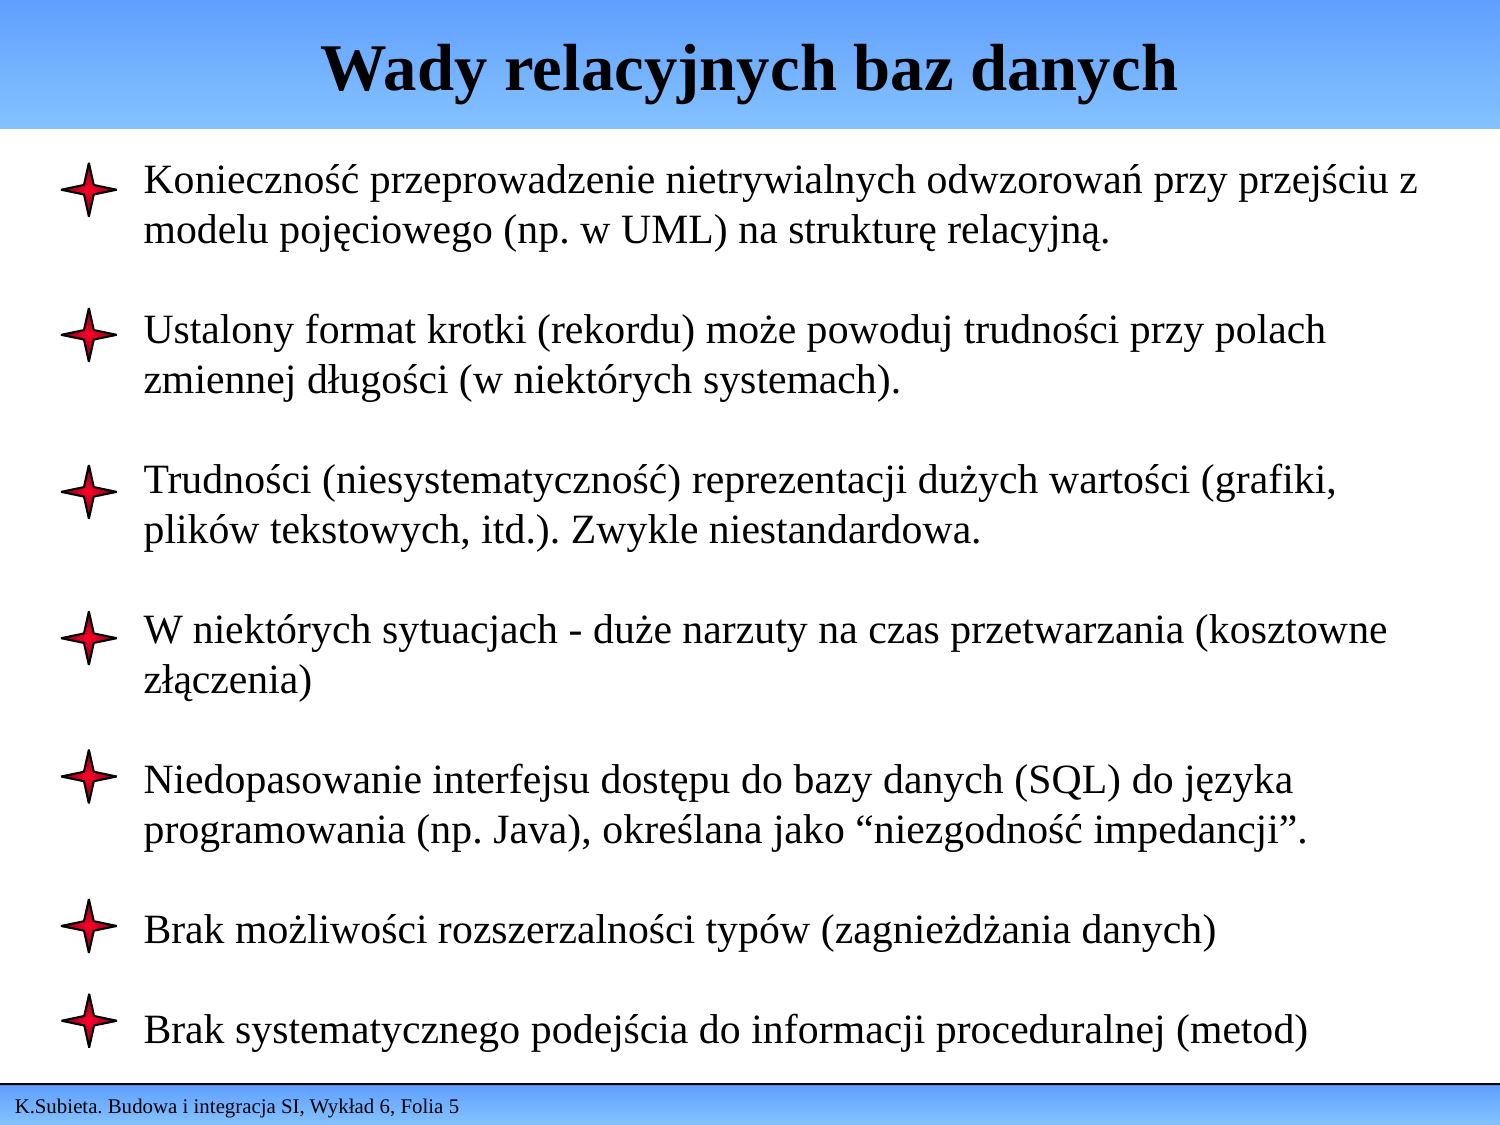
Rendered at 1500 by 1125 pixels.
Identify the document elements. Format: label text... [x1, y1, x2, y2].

title Wady relacyjnych baz danych [0, 0, 1500, 129]
text_box [61, 162, 117, 217]
text_box [61, 308, 117, 362]
text_box [61, 465, 117, 519]
text_box [61, 749, 117, 804]
text_box [61, 611, 117, 666]
text_box Konieczność przeprowadzenie nietrywialnych odwzorowań przy przejściu z modelu pojęciowego (np. w UML) na strukturę relacyjną. Ustalony format krotki (rekordu) może powoduj trudności przy polach zmiennej długości (w niektórych systemach). Trudności (niesystematyczność) reprezentacji dużych wartości (grafiki, plików tekstowych, itd.). Zwykle niestandardowa. W niektórych sytuacjach - duże narzuty na czas przetwarzania (kosztowne złączenia) Niedopasowanie interfejsu dostępu do bazy danych (SQL) do języka programowania (np. Java), określana jako “niezgodność impedancji”. Brak możliwości rozszerzalności typów (zagnieżdżania danych) Brak systematycznego podejścia do informacji proceduralnej (metod) [128, 144, 1467, 1060]
text_box [61, 899, 117, 953]
text_box [61, 993, 117, 1048]
